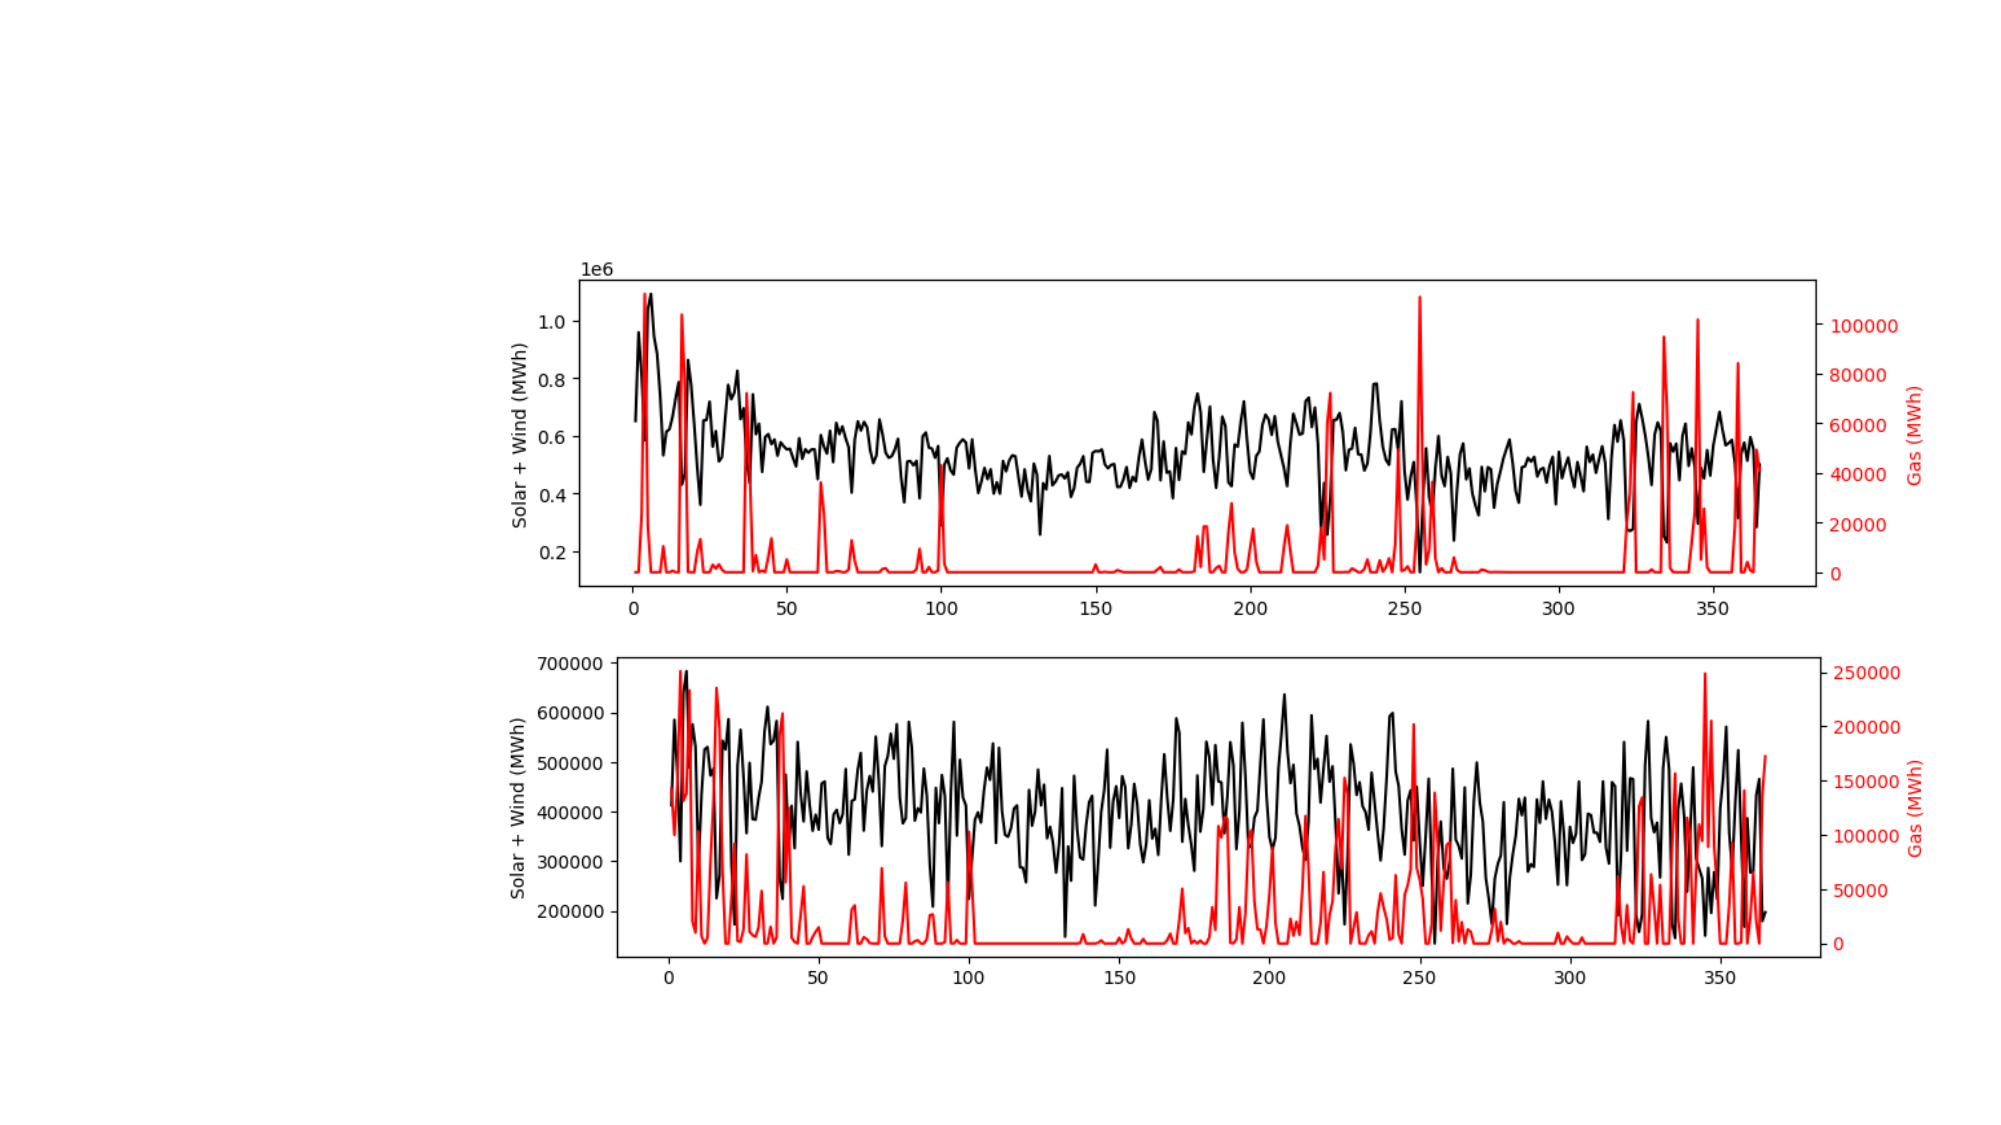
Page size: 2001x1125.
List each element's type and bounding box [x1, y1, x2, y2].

picture [498, 248, 1938, 632]
picture [498, 643, 1938, 1002]
